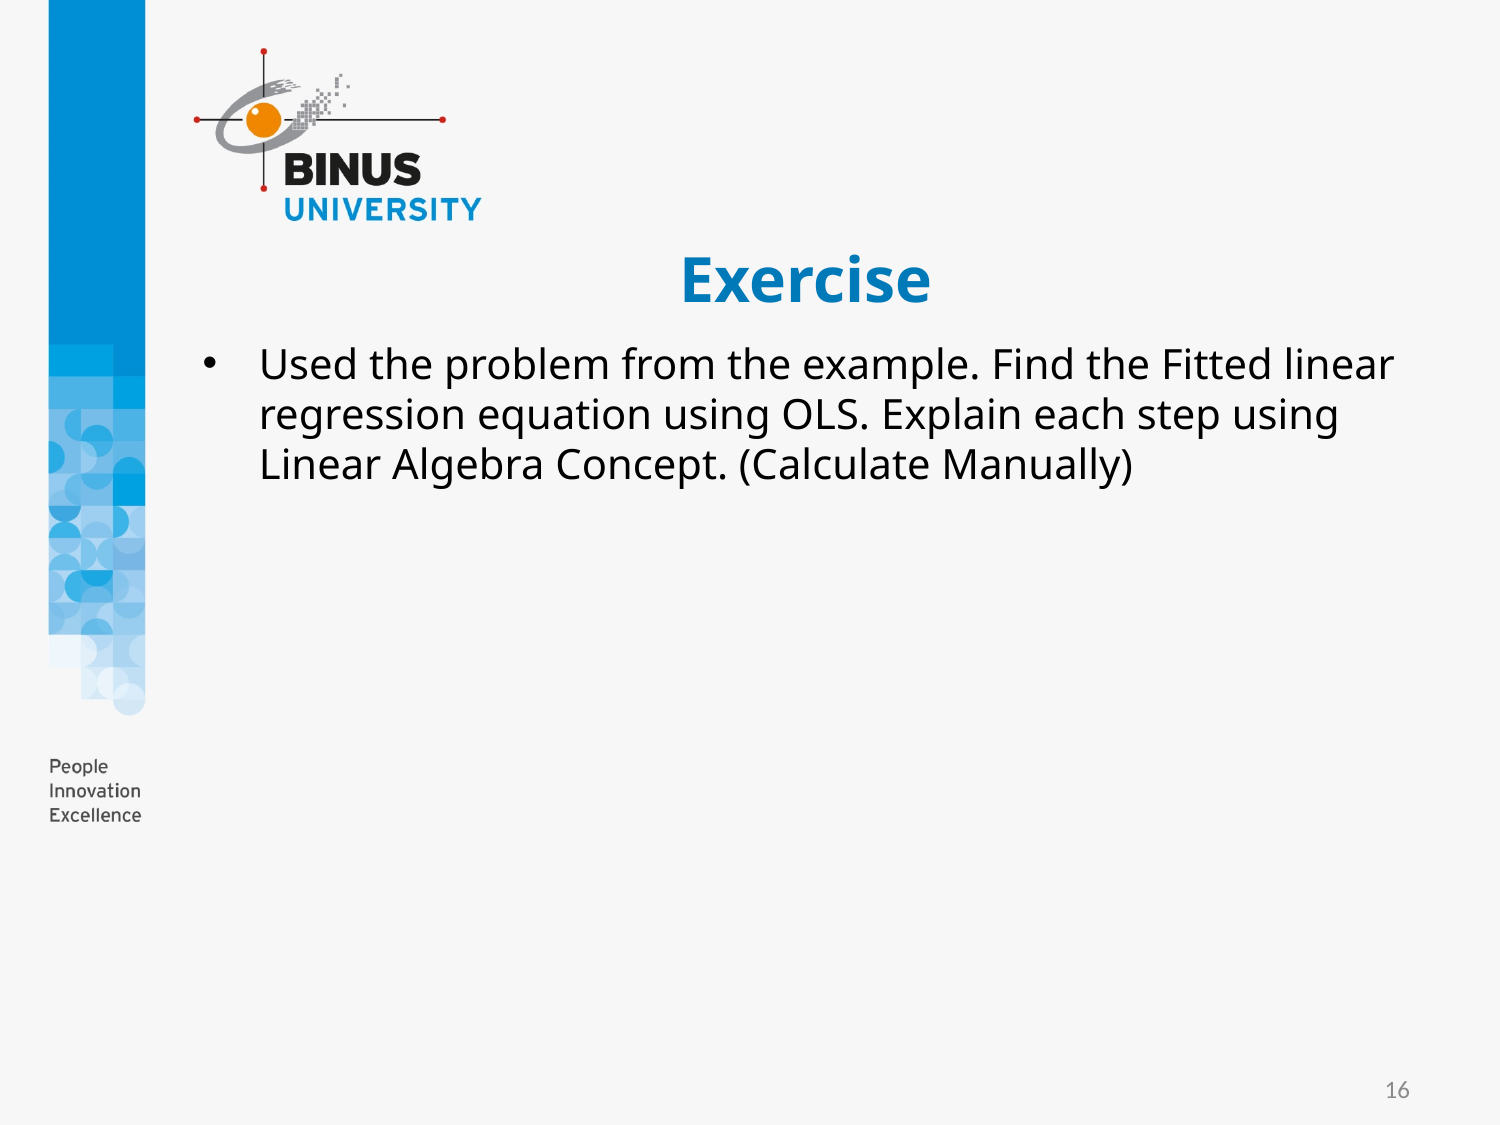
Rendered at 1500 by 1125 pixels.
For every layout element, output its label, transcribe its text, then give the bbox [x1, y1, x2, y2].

list Used the problem from the example. Find the Fitted linear regression equation using OLS. Explain each step using Linear Algebra Concept. (Calculate Manually) [187, 329, 1436, 1062]
title Exercise [187, 224, 1425, 329]
slide_number 16 [1074, 1062, 1425, 1119]
picture [0, 0, 1500, 845]
